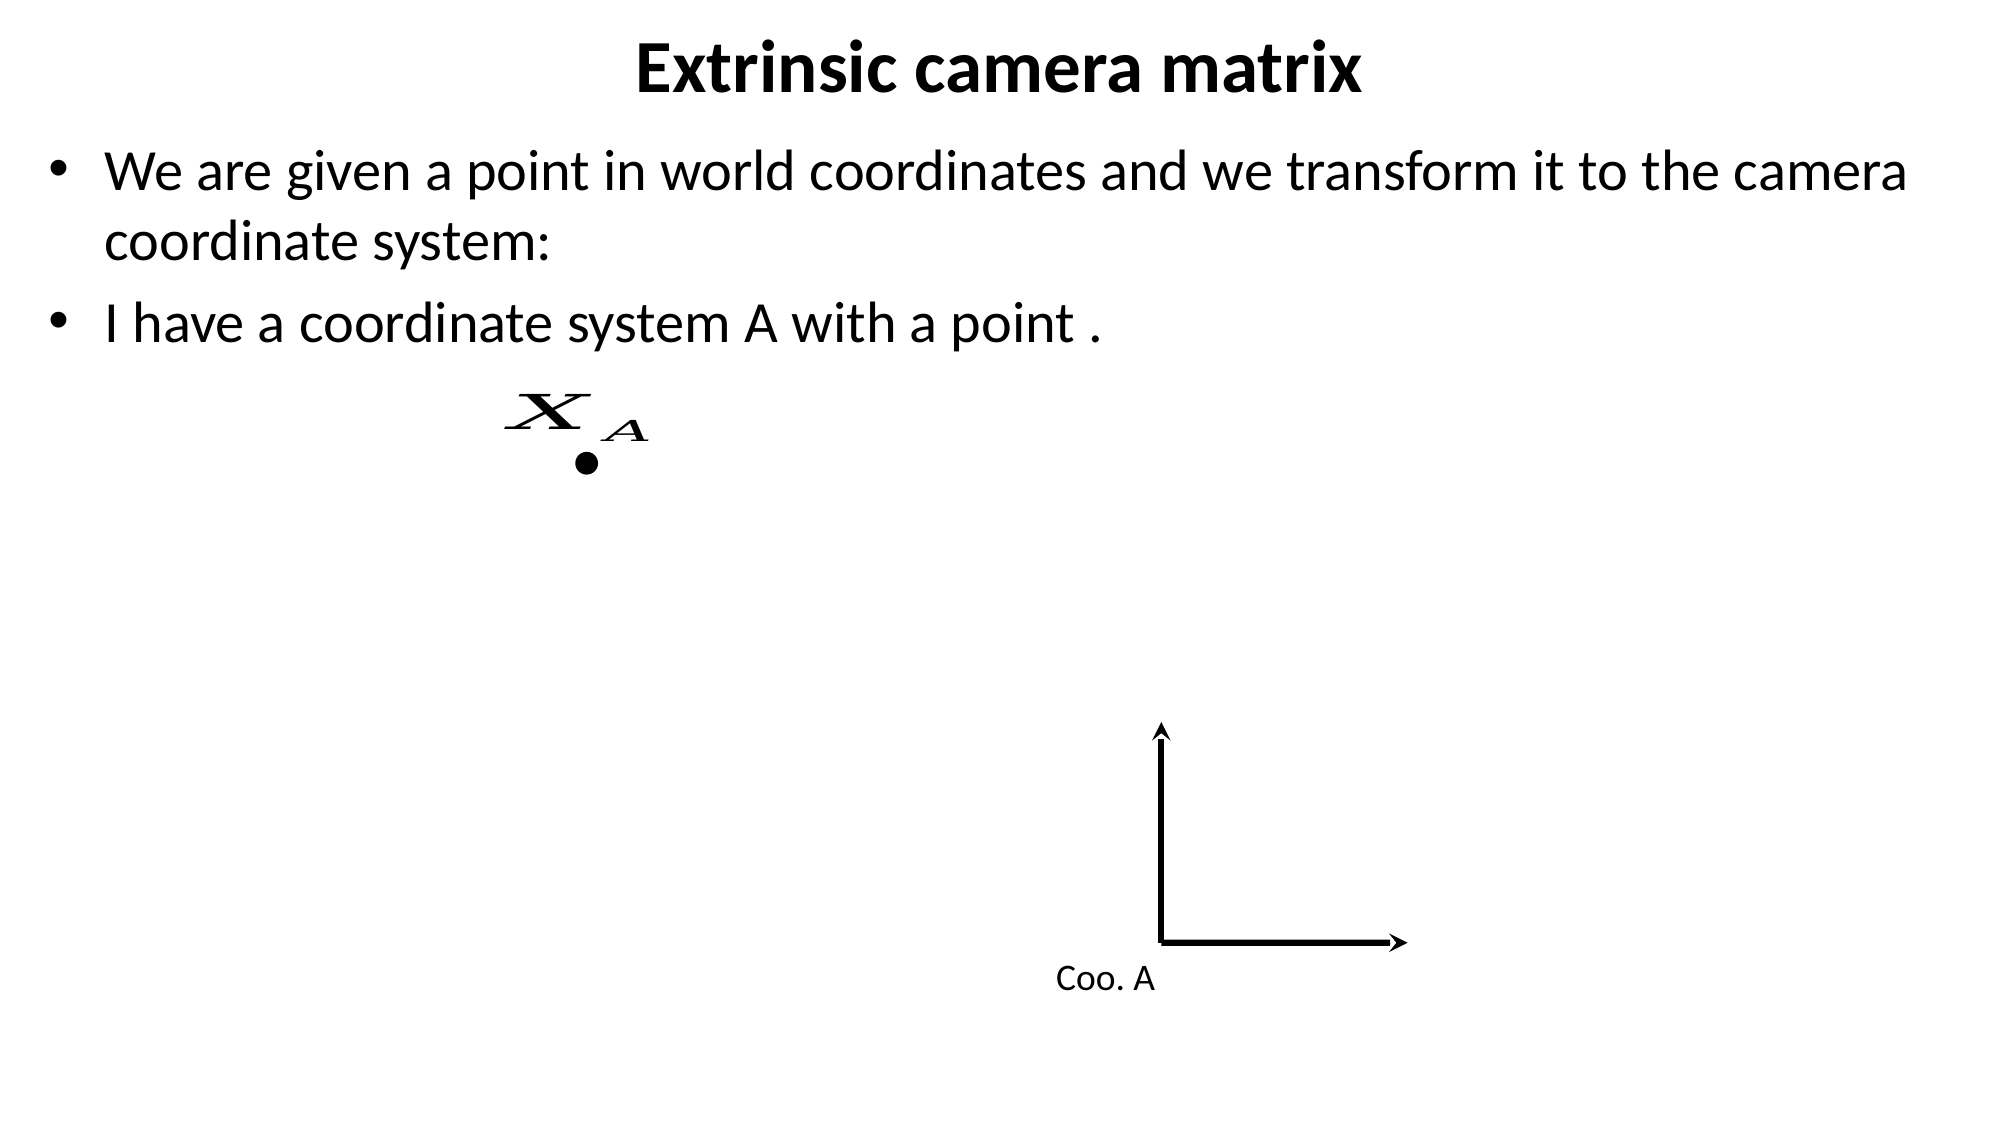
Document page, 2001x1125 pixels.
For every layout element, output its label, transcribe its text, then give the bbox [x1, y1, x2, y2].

text_box [573, 449, 601, 477]
text_box Coo. A [1041, 945, 1197, 1006]
title Extrinsic camera matrix [33, 0, 1967, 125]
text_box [1161, 721, 1408, 944]
